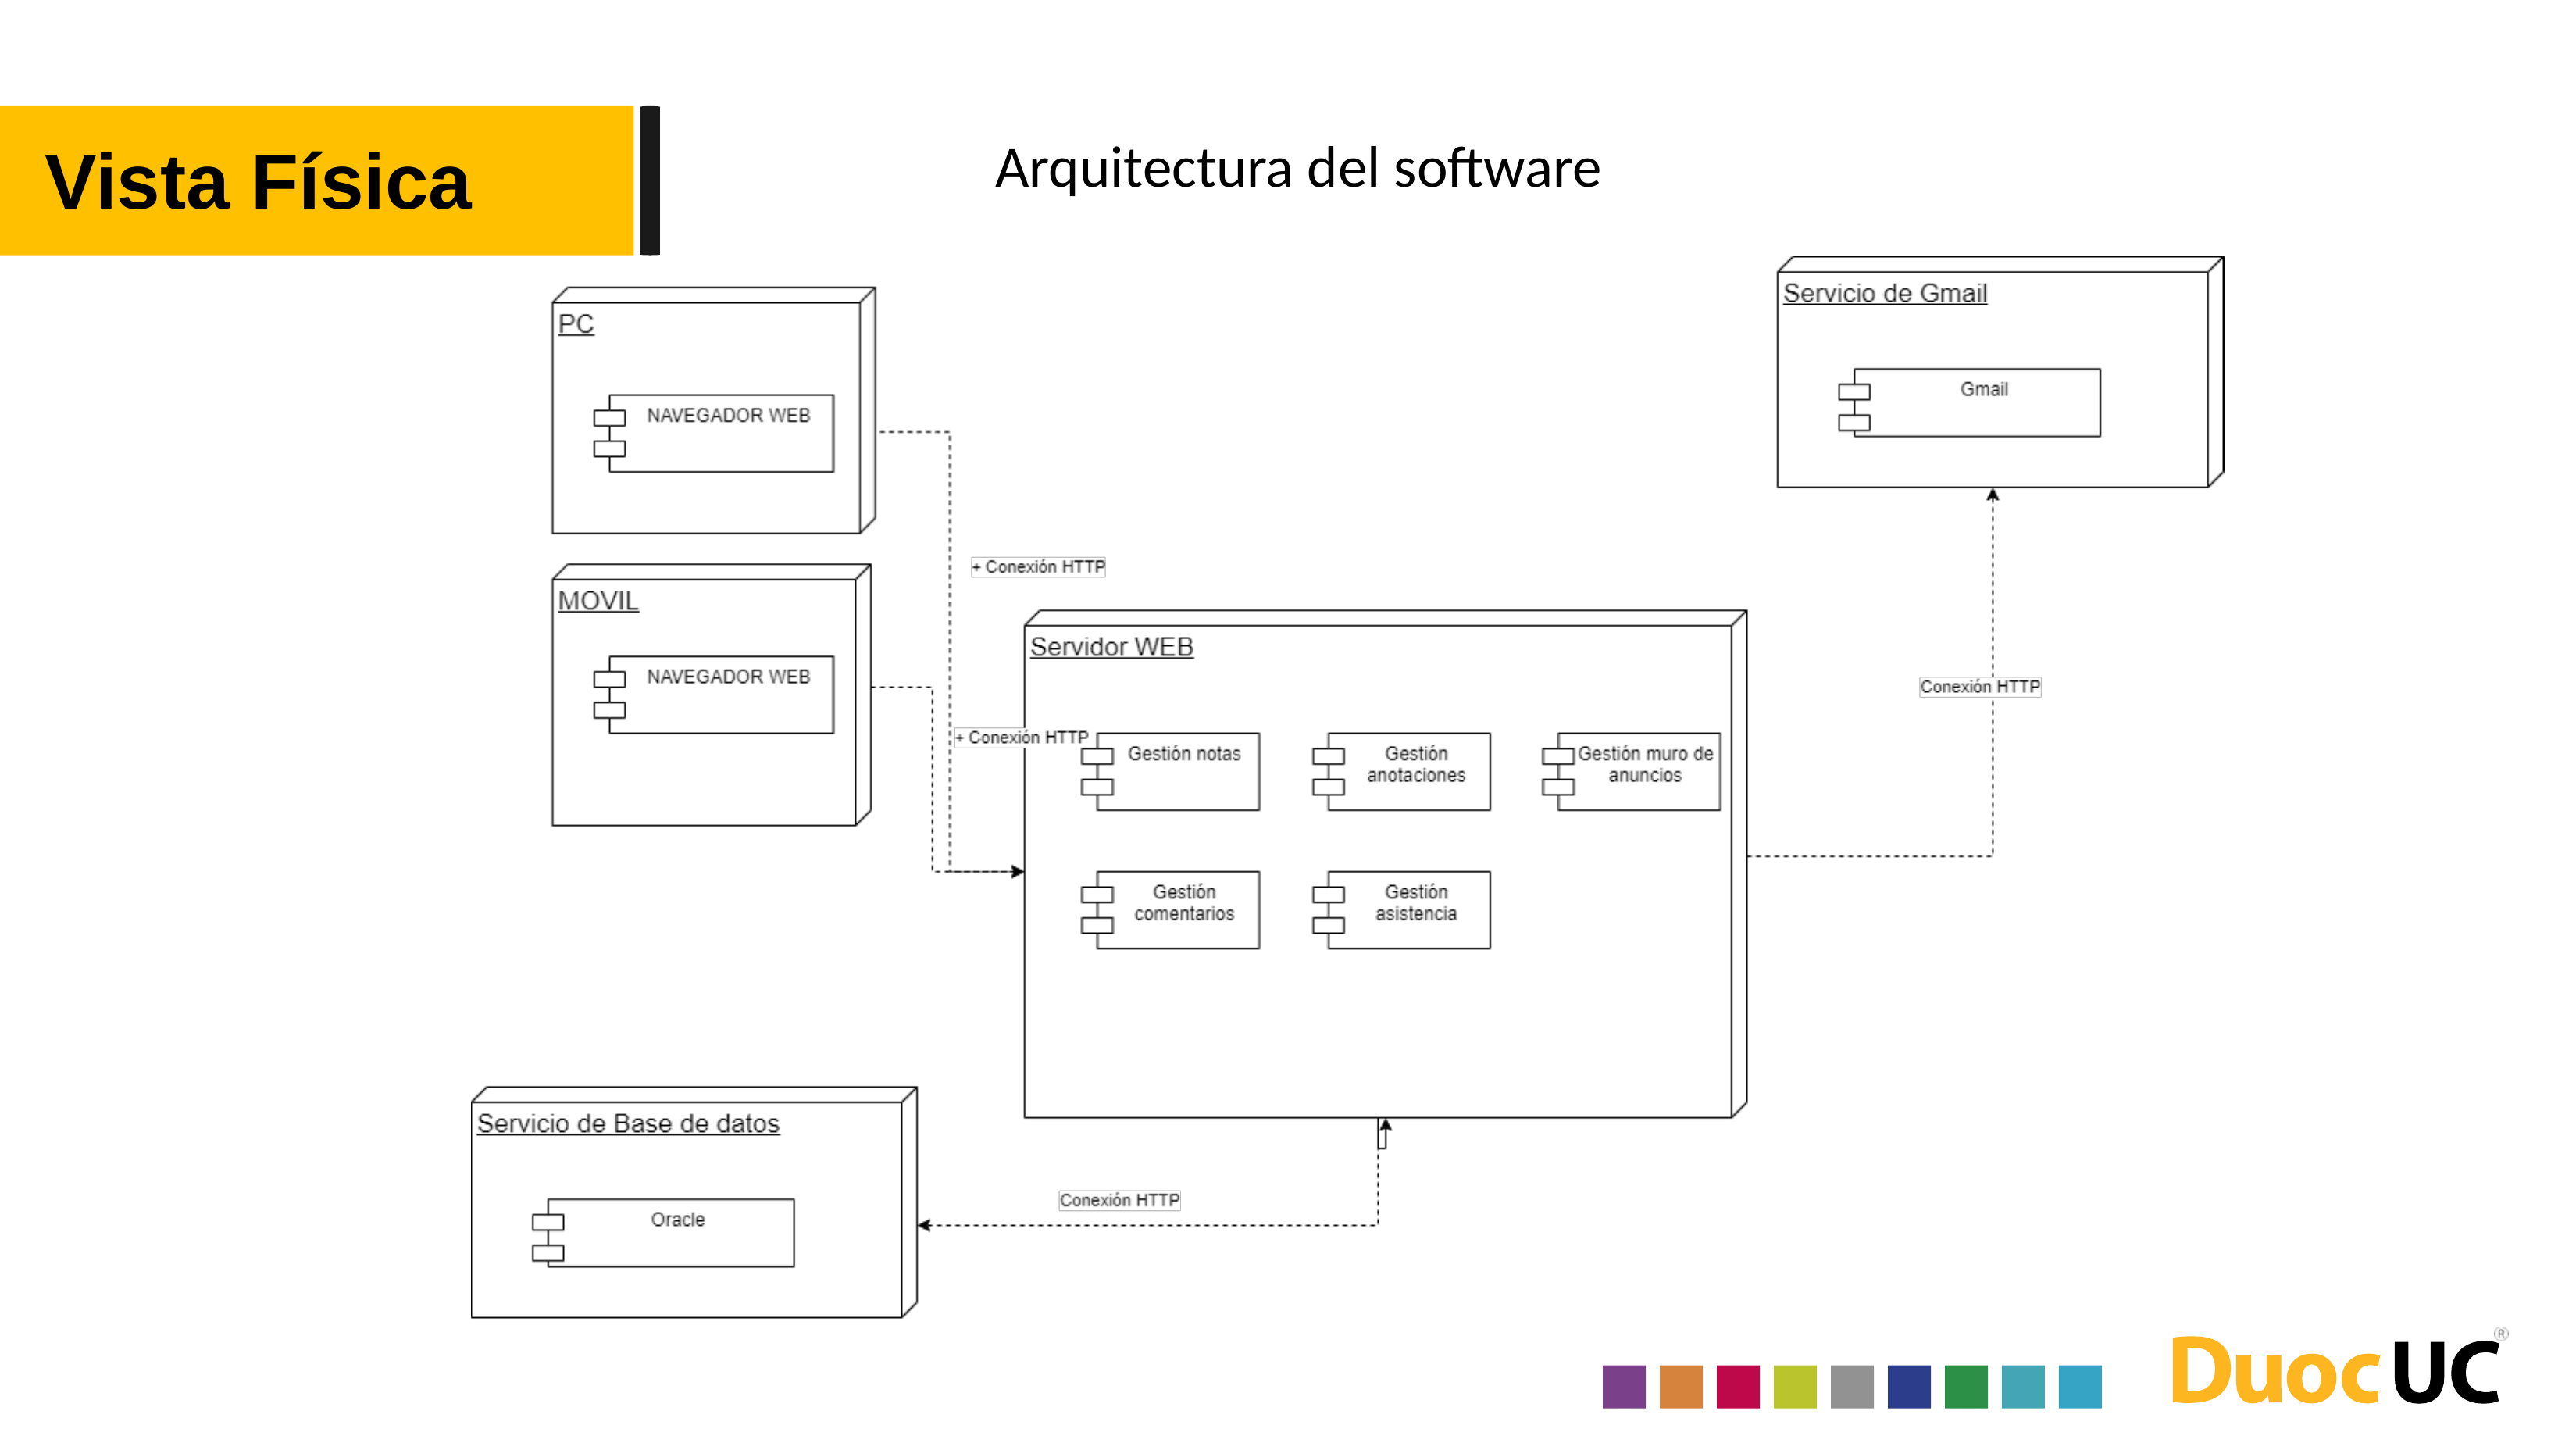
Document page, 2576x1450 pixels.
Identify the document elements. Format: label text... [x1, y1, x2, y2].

picture [2494, 1327, 2509, 1341]
picture [471, 256, 2225, 1321]
text_box Arquitectura del software [11, 122, 2576, 232]
list Vista Física [45, 232, 601, 960]
